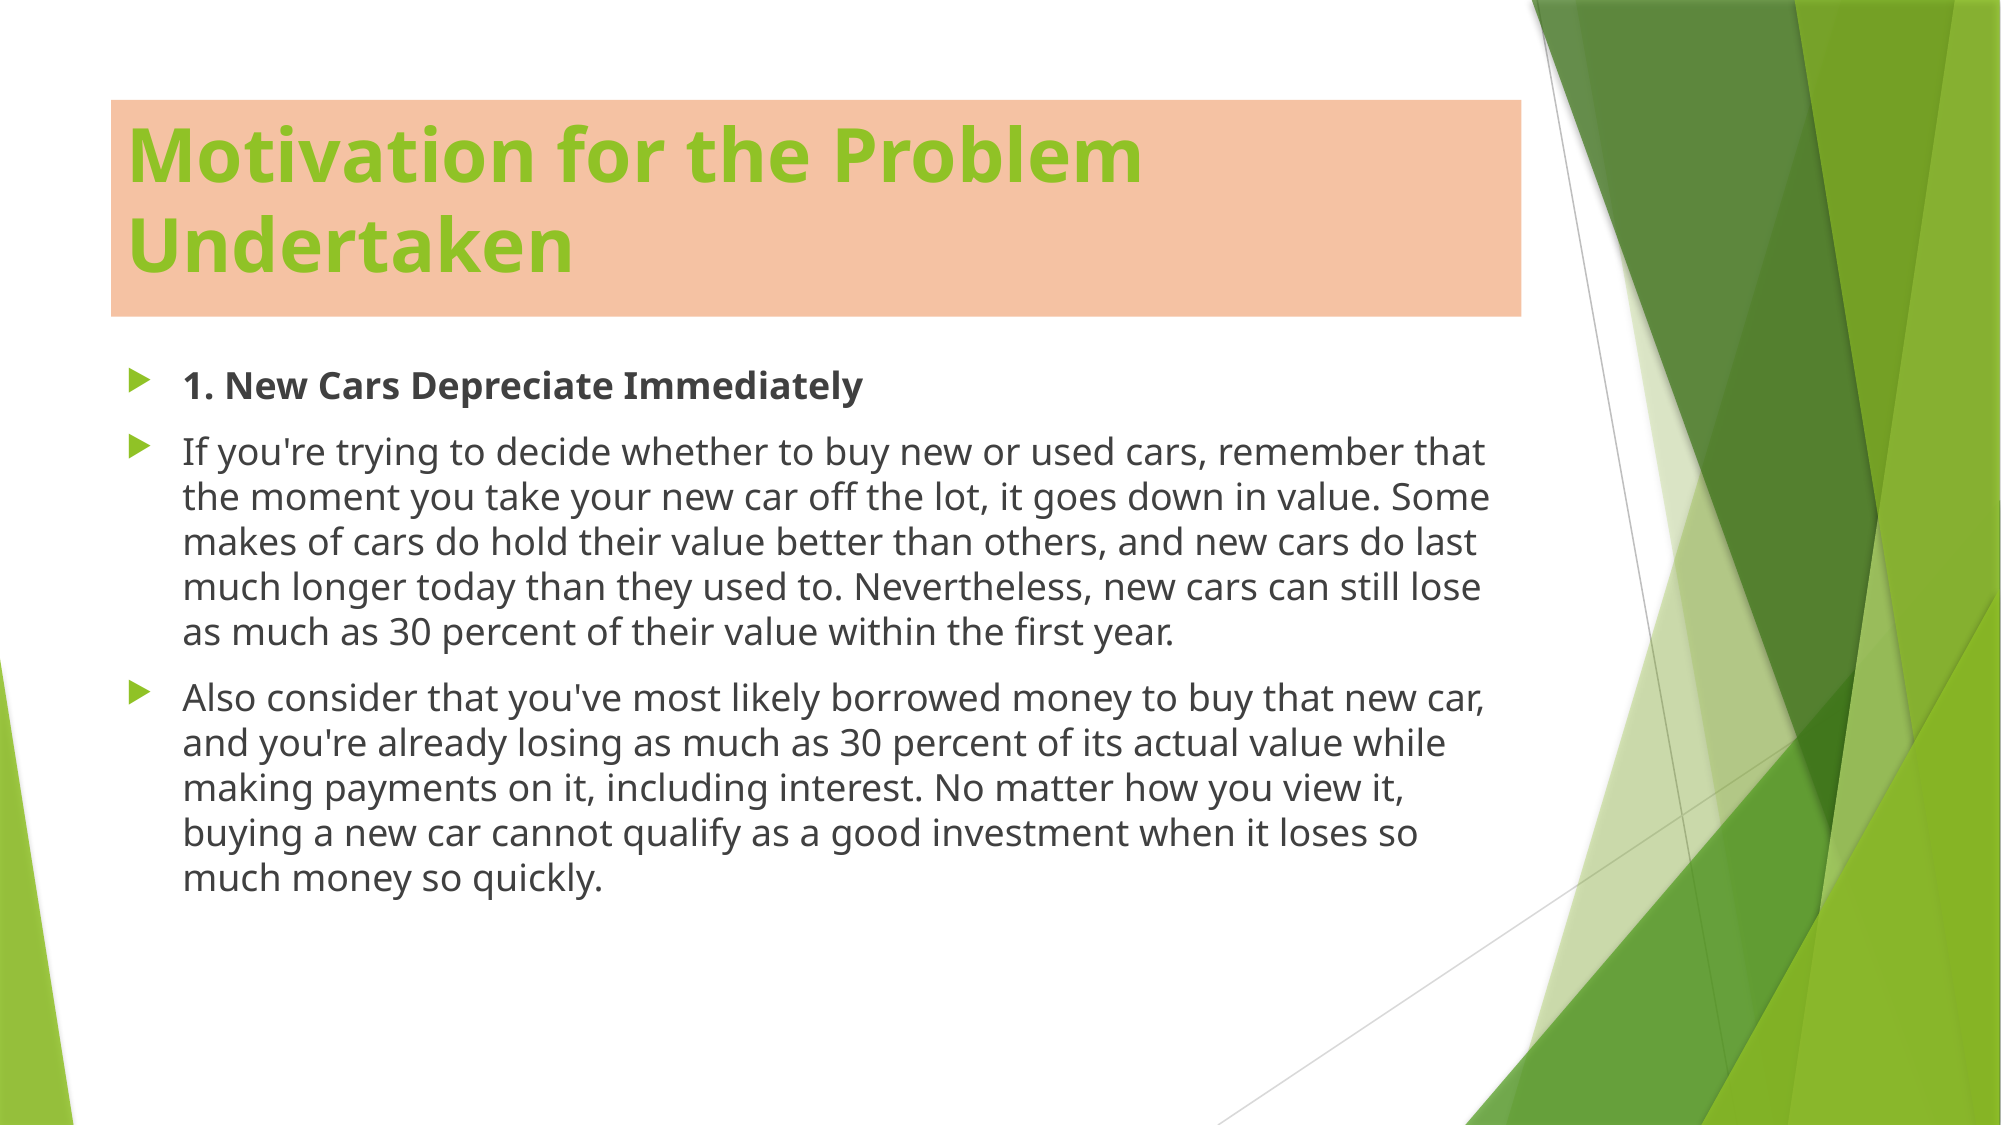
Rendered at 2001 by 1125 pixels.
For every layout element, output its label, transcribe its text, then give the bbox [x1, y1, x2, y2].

title Motivation for the Problem Undertaken [111, 99, 1522, 317]
list 1. New Cars Depreciate Immediately If you're trying to decide whether to buy new or used cars, remember that the moment you take your new car off the lot, it goes down in value. Some makes of cars do hold their value better than others, and new cars do last much longer today than they used to. Nevertheless, new cars can still lose as much as 30 percent of their value within the first year. Also consider that you've most likely borrowed money to buy that new car, and you're already losing as much as 30 percent of its actual value while making payments on it, including interest. No matter how you view it, buying a new car cannot qualify as a good investment when it loses so much money so quickly. [111, 354, 1522, 992]
